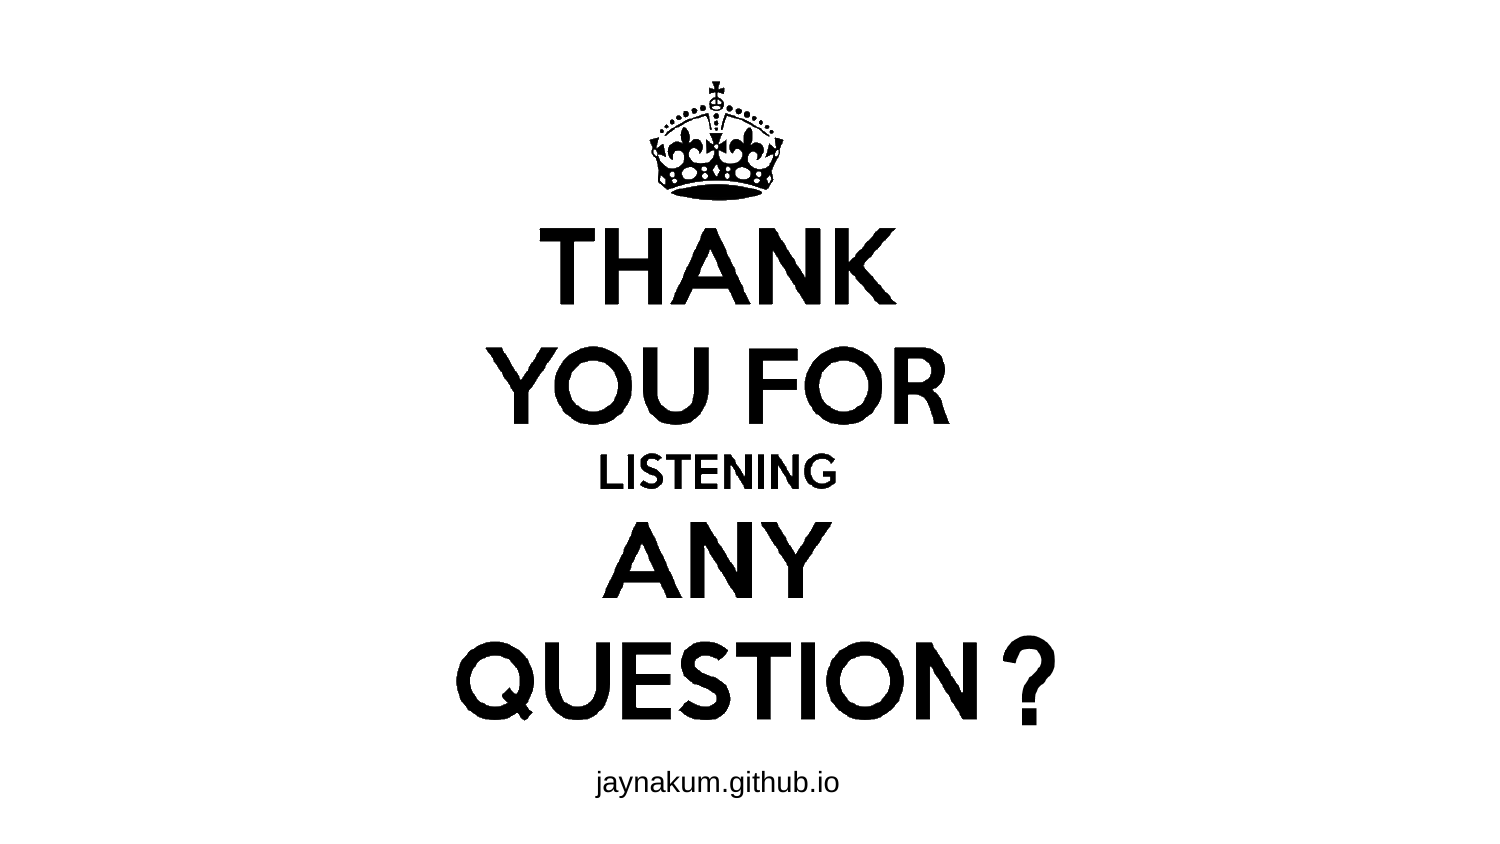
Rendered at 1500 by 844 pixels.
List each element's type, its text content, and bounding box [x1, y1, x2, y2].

picture [441, 75, 1063, 737]
text_box jaynakum.github.io [581, 756, 856, 806]
